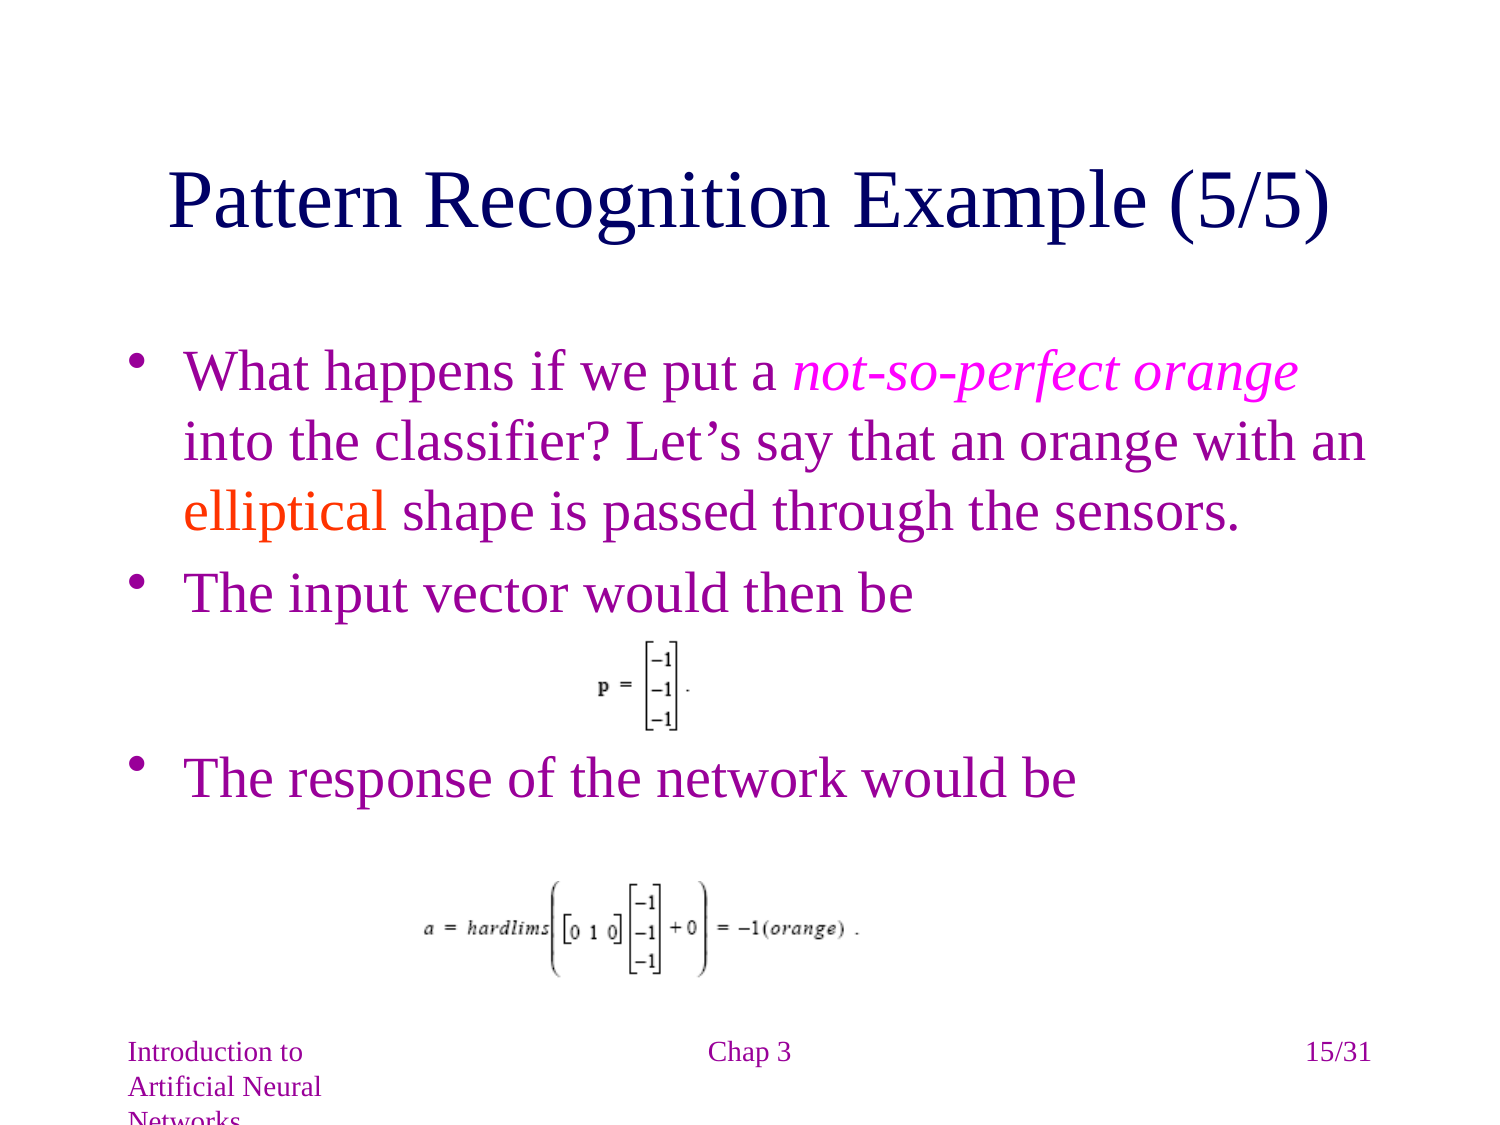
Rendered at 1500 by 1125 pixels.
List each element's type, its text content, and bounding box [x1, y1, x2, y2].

footer Chap 3 [512, 1025, 988, 1100]
picture [572, 621, 701, 745]
slide_number 15/31 [1074, 1025, 1388, 1100]
title Pattern Recognition Example (5/5) [112, 99, 1388, 288]
picture [395, 881, 884, 987]
list What happens if we put a not-so-perfect orange into the classifier? Let’s say that an orange with an elliptical shape is passed through the sensors. The input vector would then be The response of the network would be [112, 324, 1388, 1000]
slide_number Introduction to Artificial Neural Networks [112, 1025, 425, 1100]
